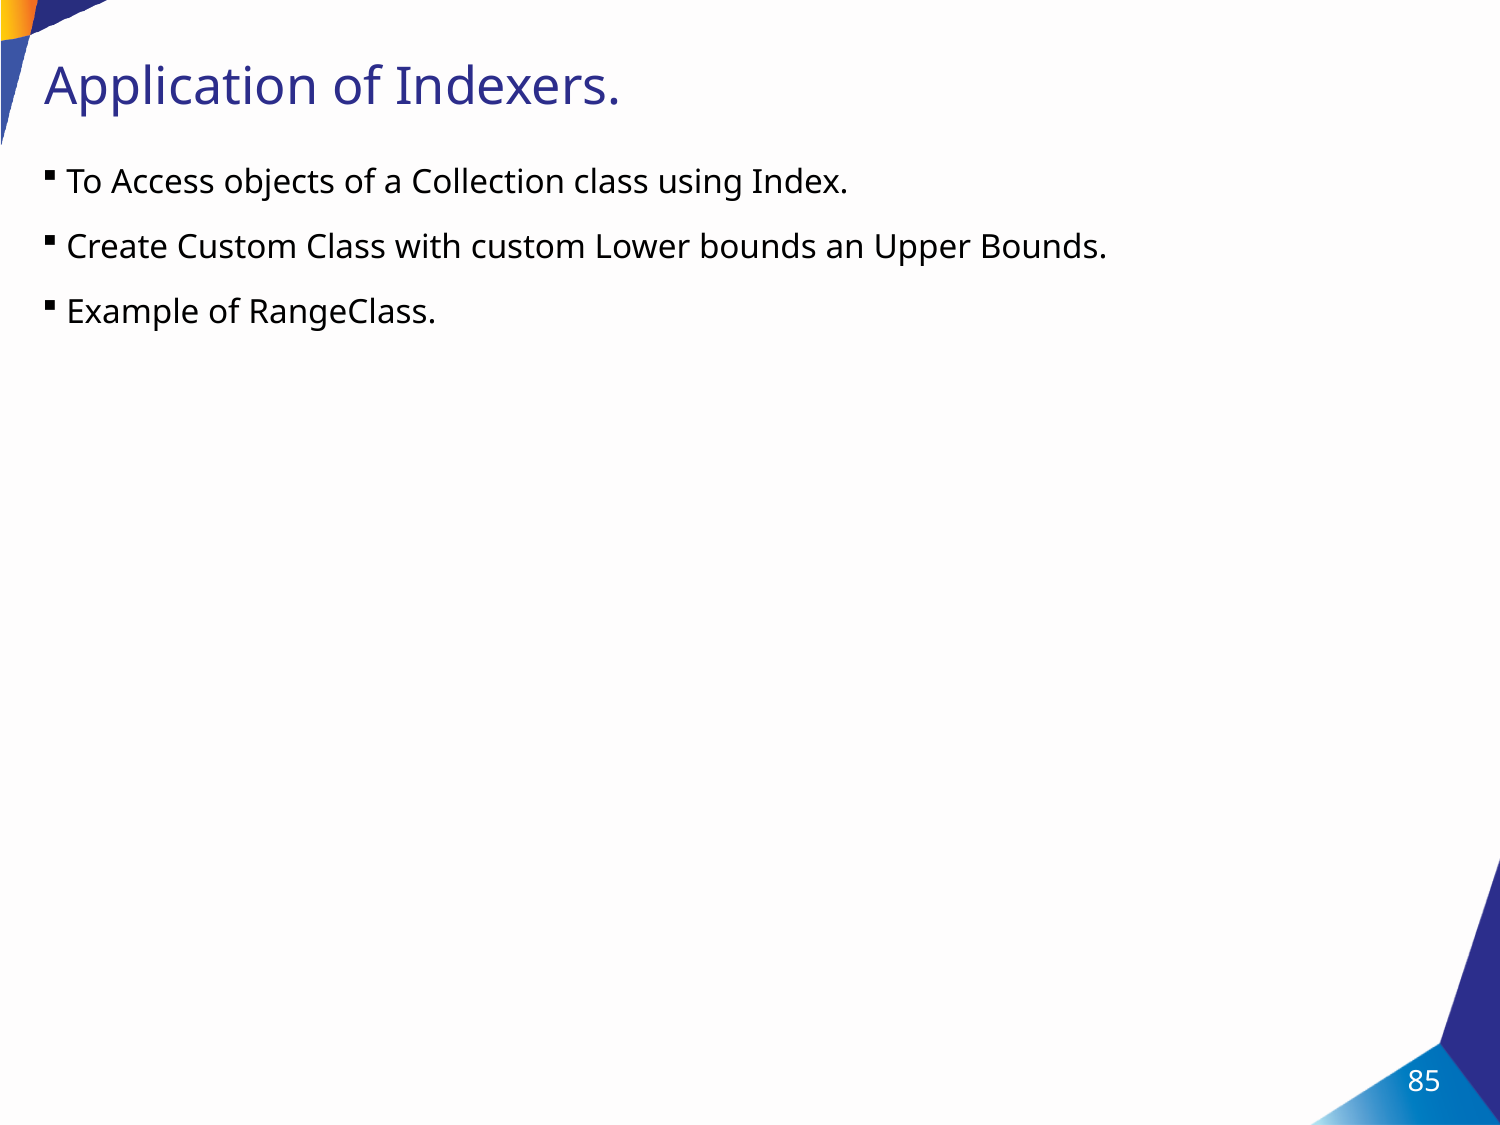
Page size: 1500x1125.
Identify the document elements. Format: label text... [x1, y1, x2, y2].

title Application of Indexers. [43, 52, 1455, 117]
picture [0, 0, 110, 145]
picture [1288, 854, 1500, 1125]
list To Access objects of a Collection class using Index. Create Custom Class with custom Lower bounds an Upper Bounds. Example of RangeClass. [42, 159, 1456, 1021]
